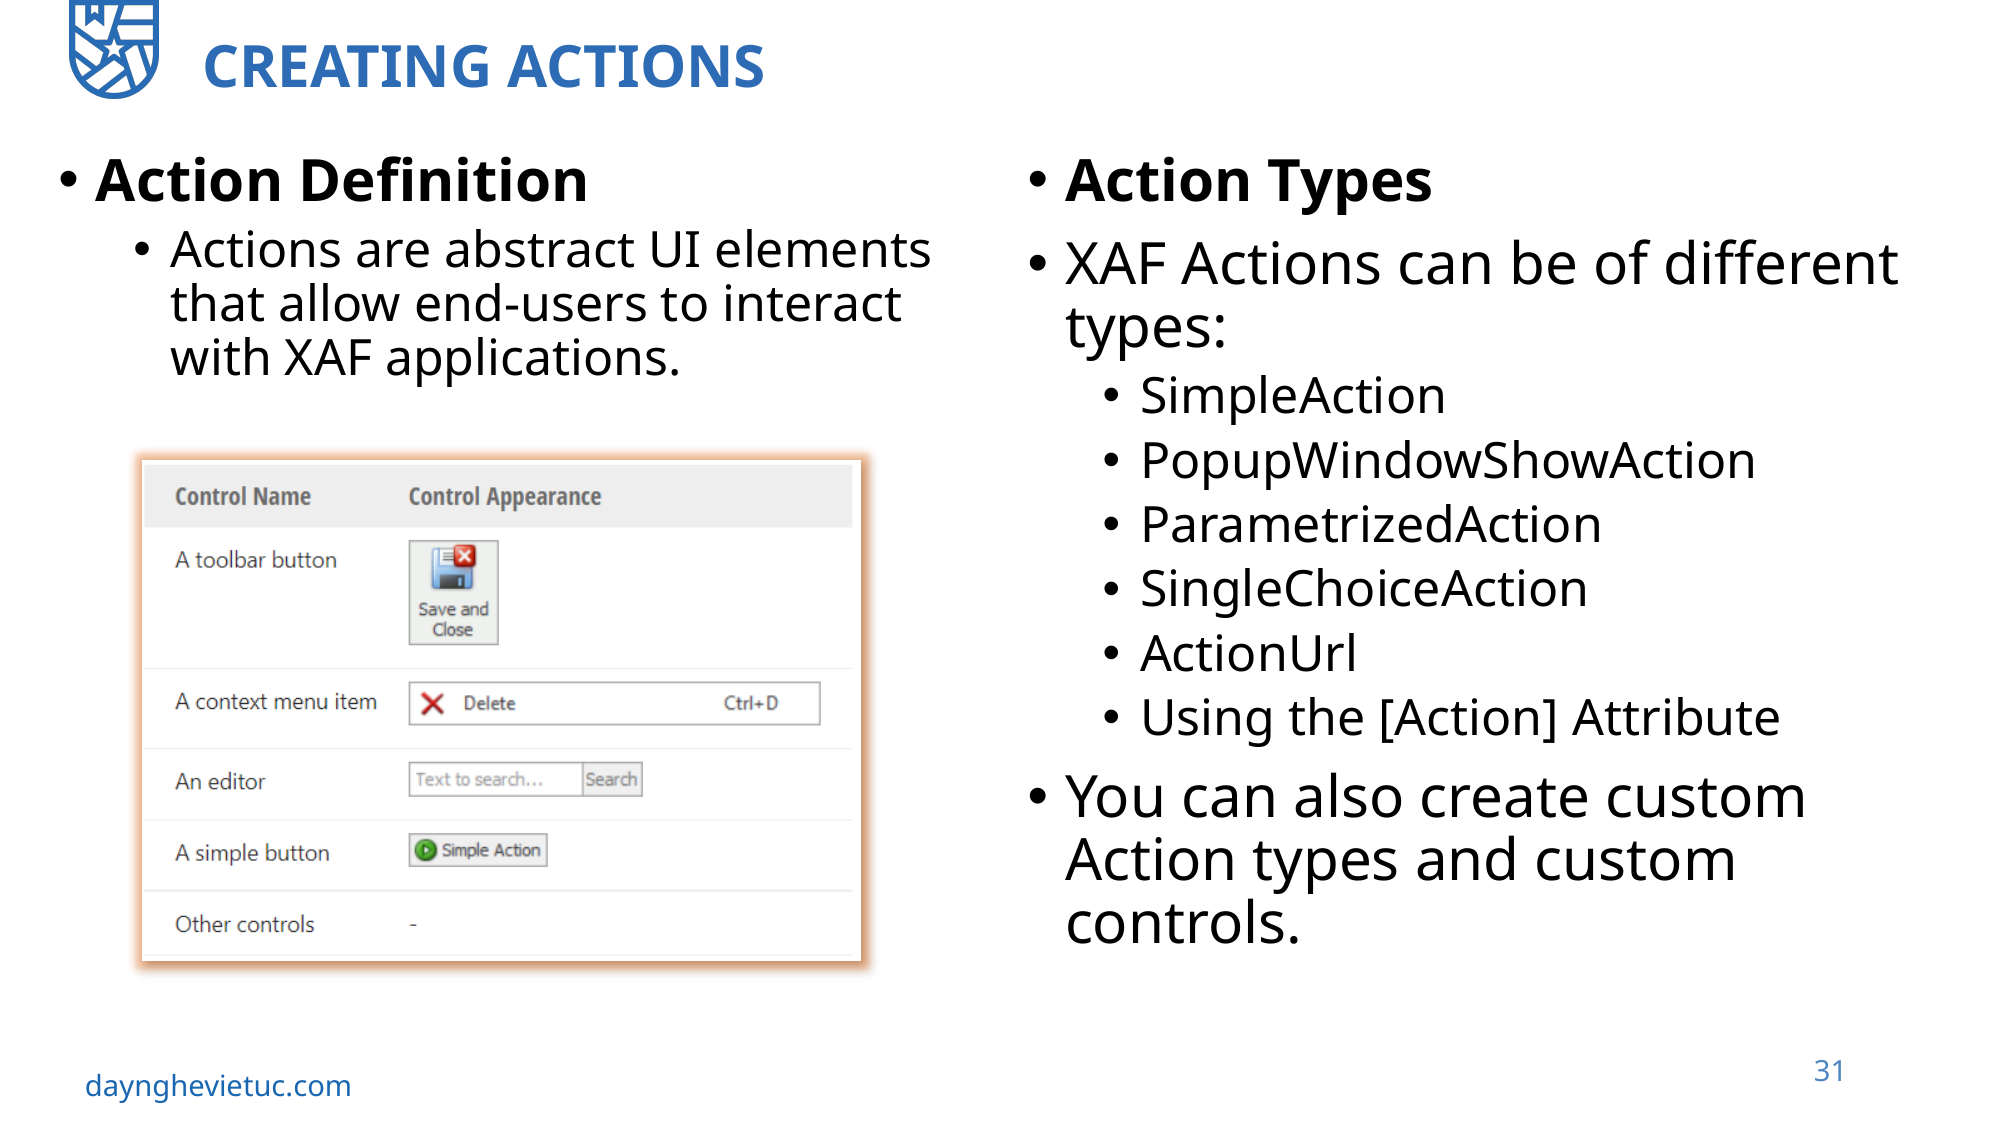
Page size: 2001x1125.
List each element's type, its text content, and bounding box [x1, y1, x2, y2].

title Creating Actions [187, 29, 1952, 114]
picture [69, 0, 159, 99]
picture [142, 460, 861, 961]
list Action Types XAF Actions can be of different types: SimpleAction PopupWindowShowAction ParametrizedAction SingleChoiceAction ActionUrl Using the [Action] Attribute You can also create custom Action types and custom controls. [1012, 143, 1952, 1014]
list Action Definition Actions are abstract UI elements that allow end-users to interact with XAF applications. [43, 143, 988, 1014]
slide_number 31 [1412, 1042, 1863, 1103]
